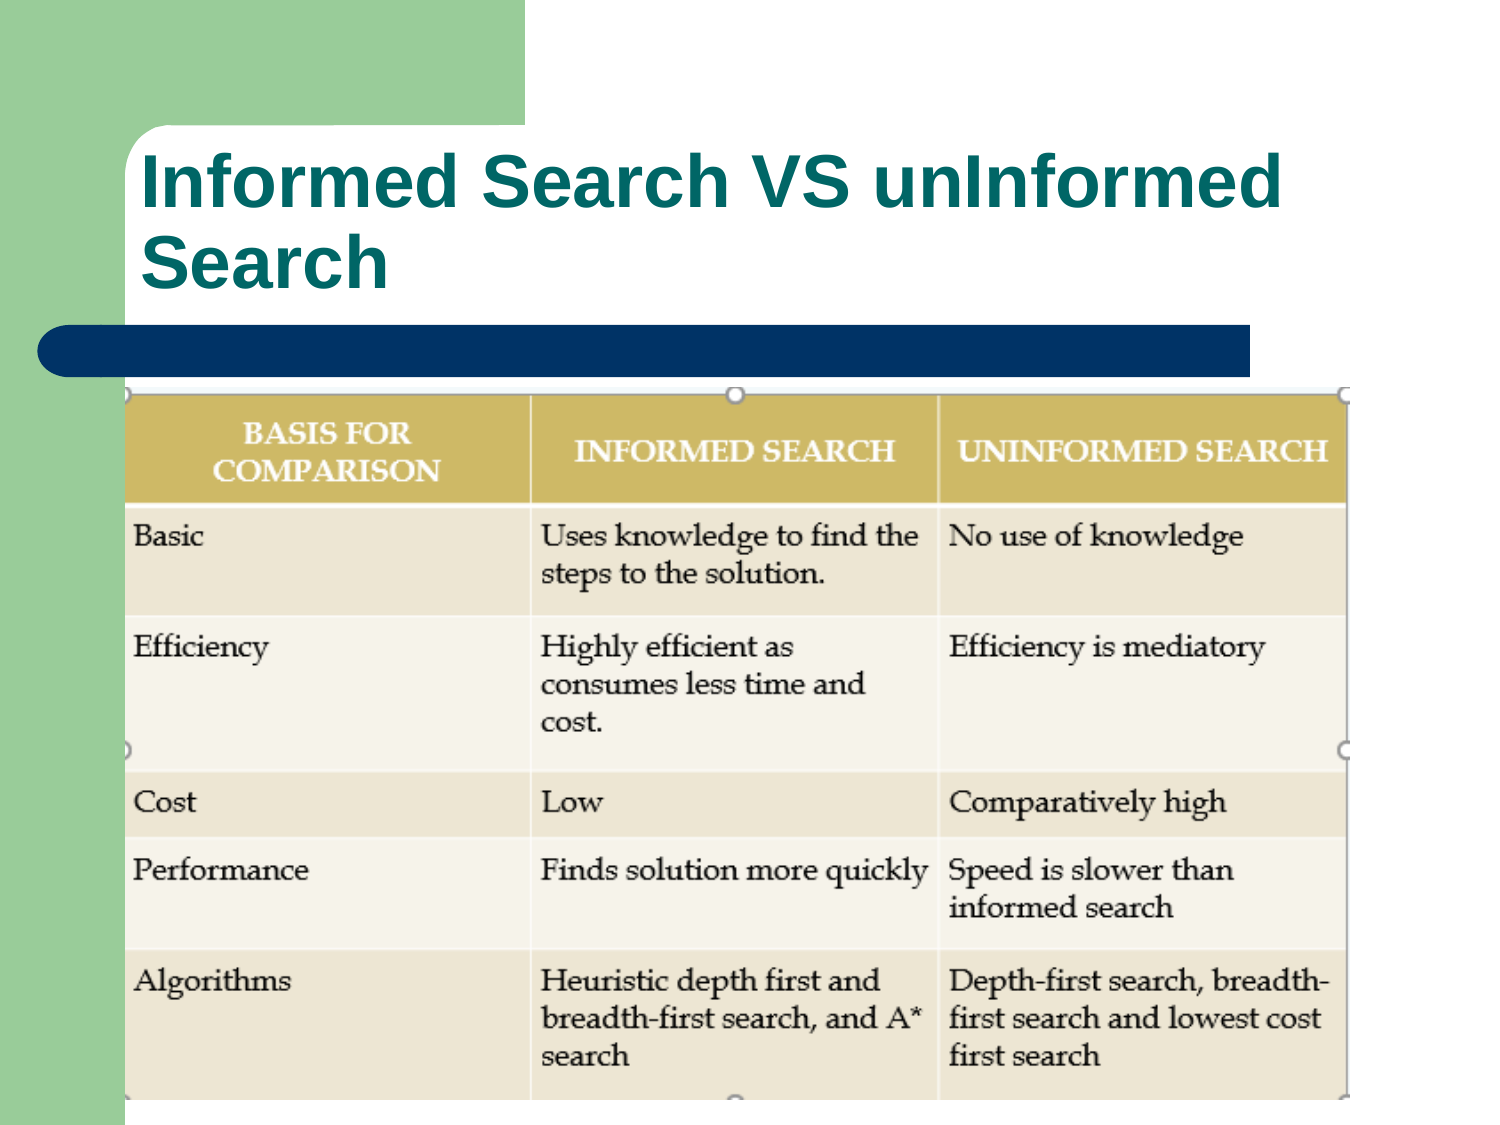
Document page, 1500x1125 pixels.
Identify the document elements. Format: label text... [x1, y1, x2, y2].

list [124, 387, 1351, 1101]
title Informed Search VS unInformed Search [125, 125, 1425, 313]
